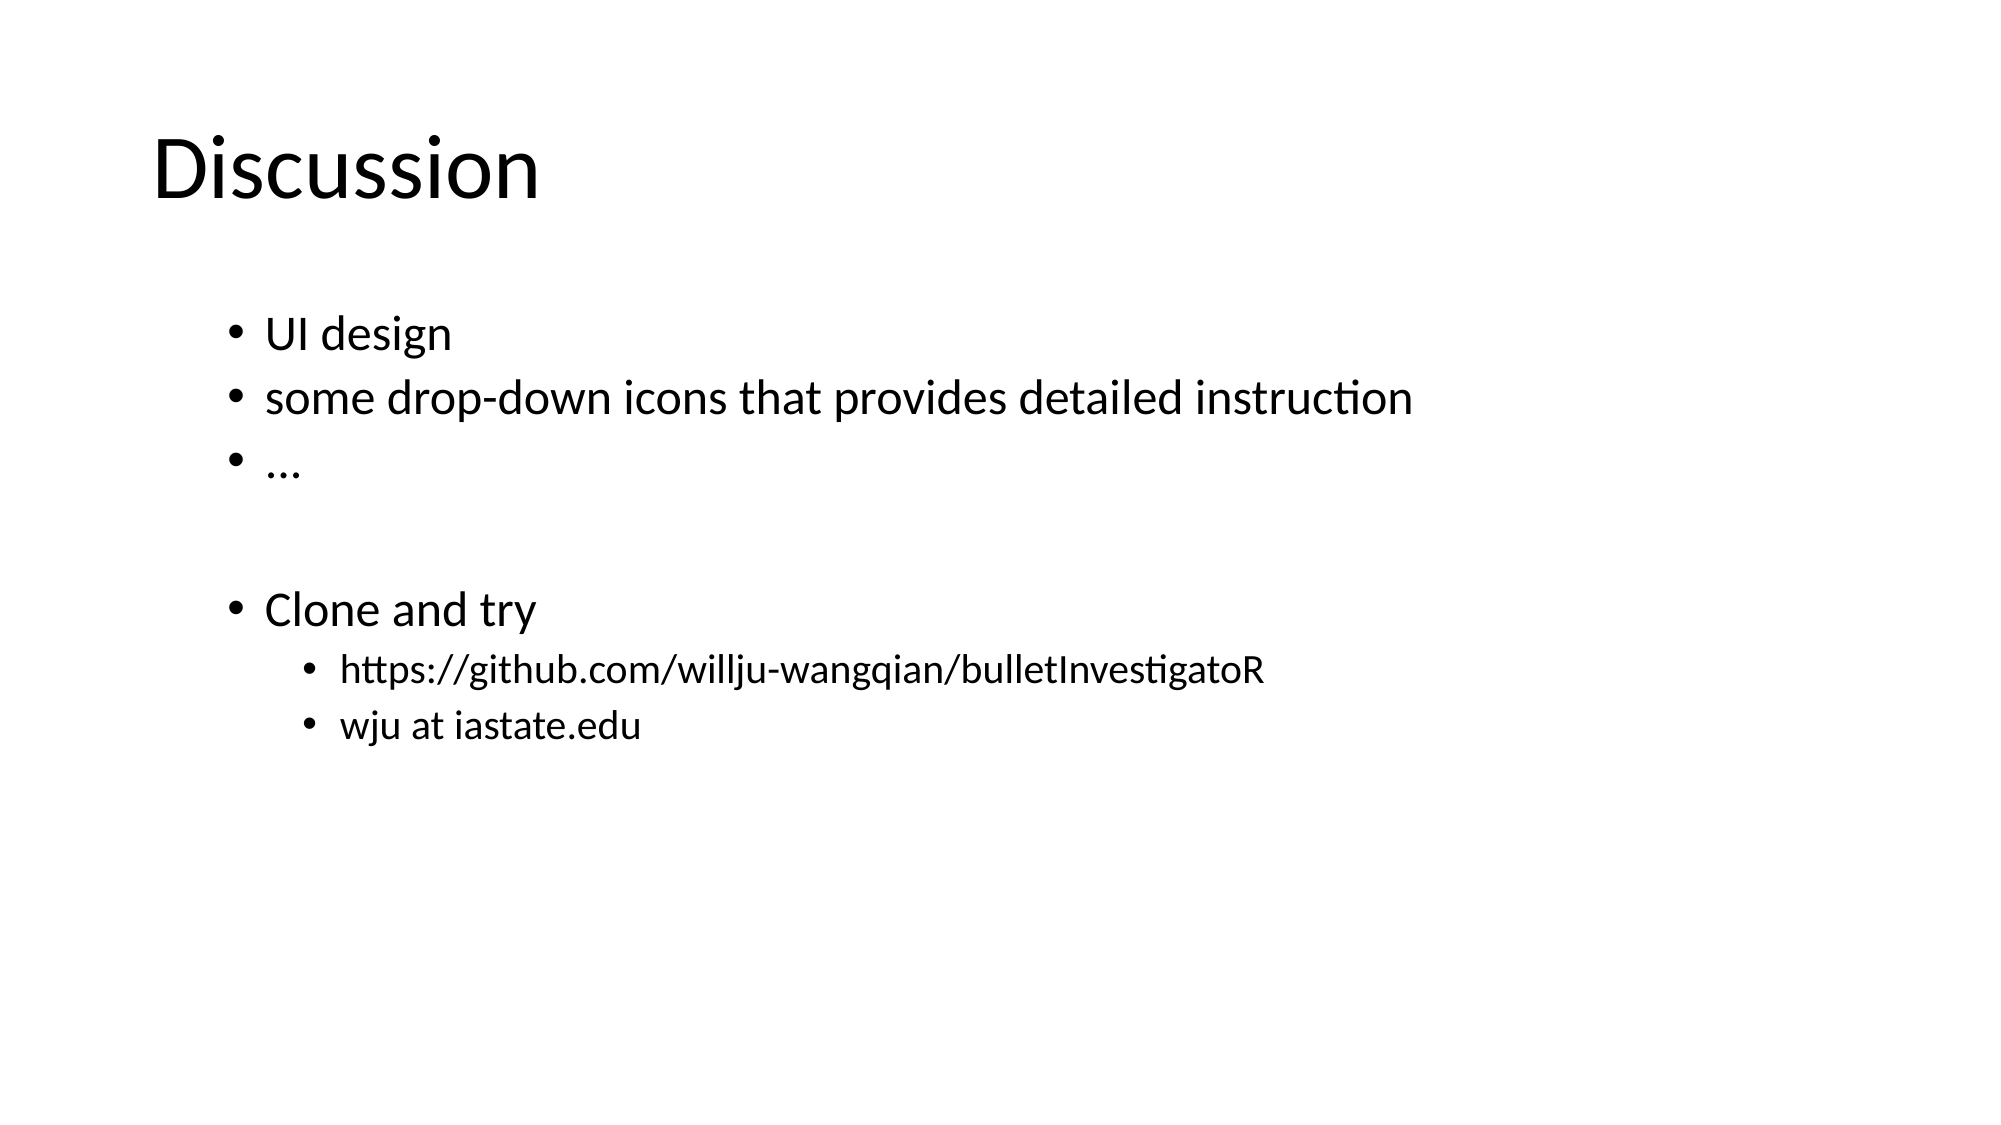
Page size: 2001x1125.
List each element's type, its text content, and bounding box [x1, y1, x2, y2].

title Discussion [137, 59, 1863, 278]
list UI design some drop-down icons that provides detailed instruction ... Clone and try https://github.com/willju-wangqian/bulletInvestigatoR wju at iastate.edu [137, 299, 1863, 1014]
